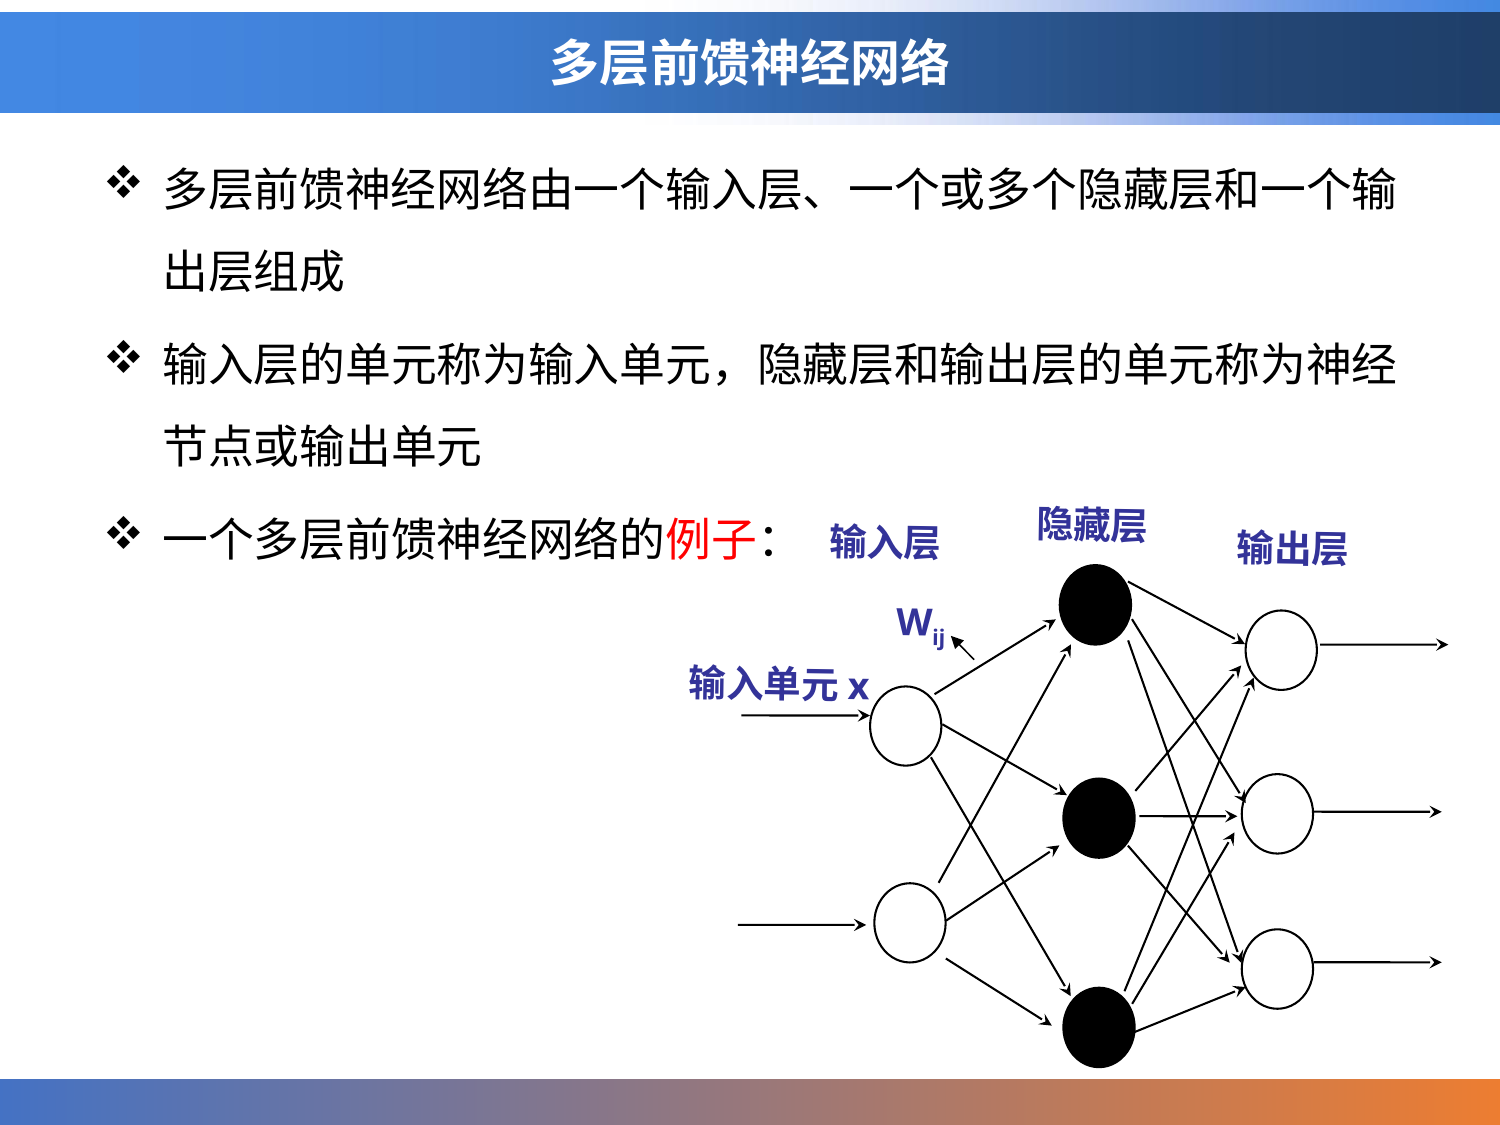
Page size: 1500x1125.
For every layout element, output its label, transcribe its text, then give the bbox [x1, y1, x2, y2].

table_cell 高 [1394, 1079, 1399, 1125]
title 多层前馈神经网络 [29, 22, 1471, 102]
text_box 输出层 [1345, 518, 1353, 578]
text_box 输入层 [820, 504, 841, 577]
picture [0, 0, 1500, 125]
list 多层前馈神经网络由一个输入层、一个或多个隐藏层和一个输出层组成 输入层的单元称为输入单元，隐藏层和输出层的单元称为神经节点或输出单元 一个多层前馈神经网络的例子： [88, 125, 1424, 1033]
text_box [841, 460, 1345, 1125]
text_box 输入单元x [702, 658, 841, 708]
